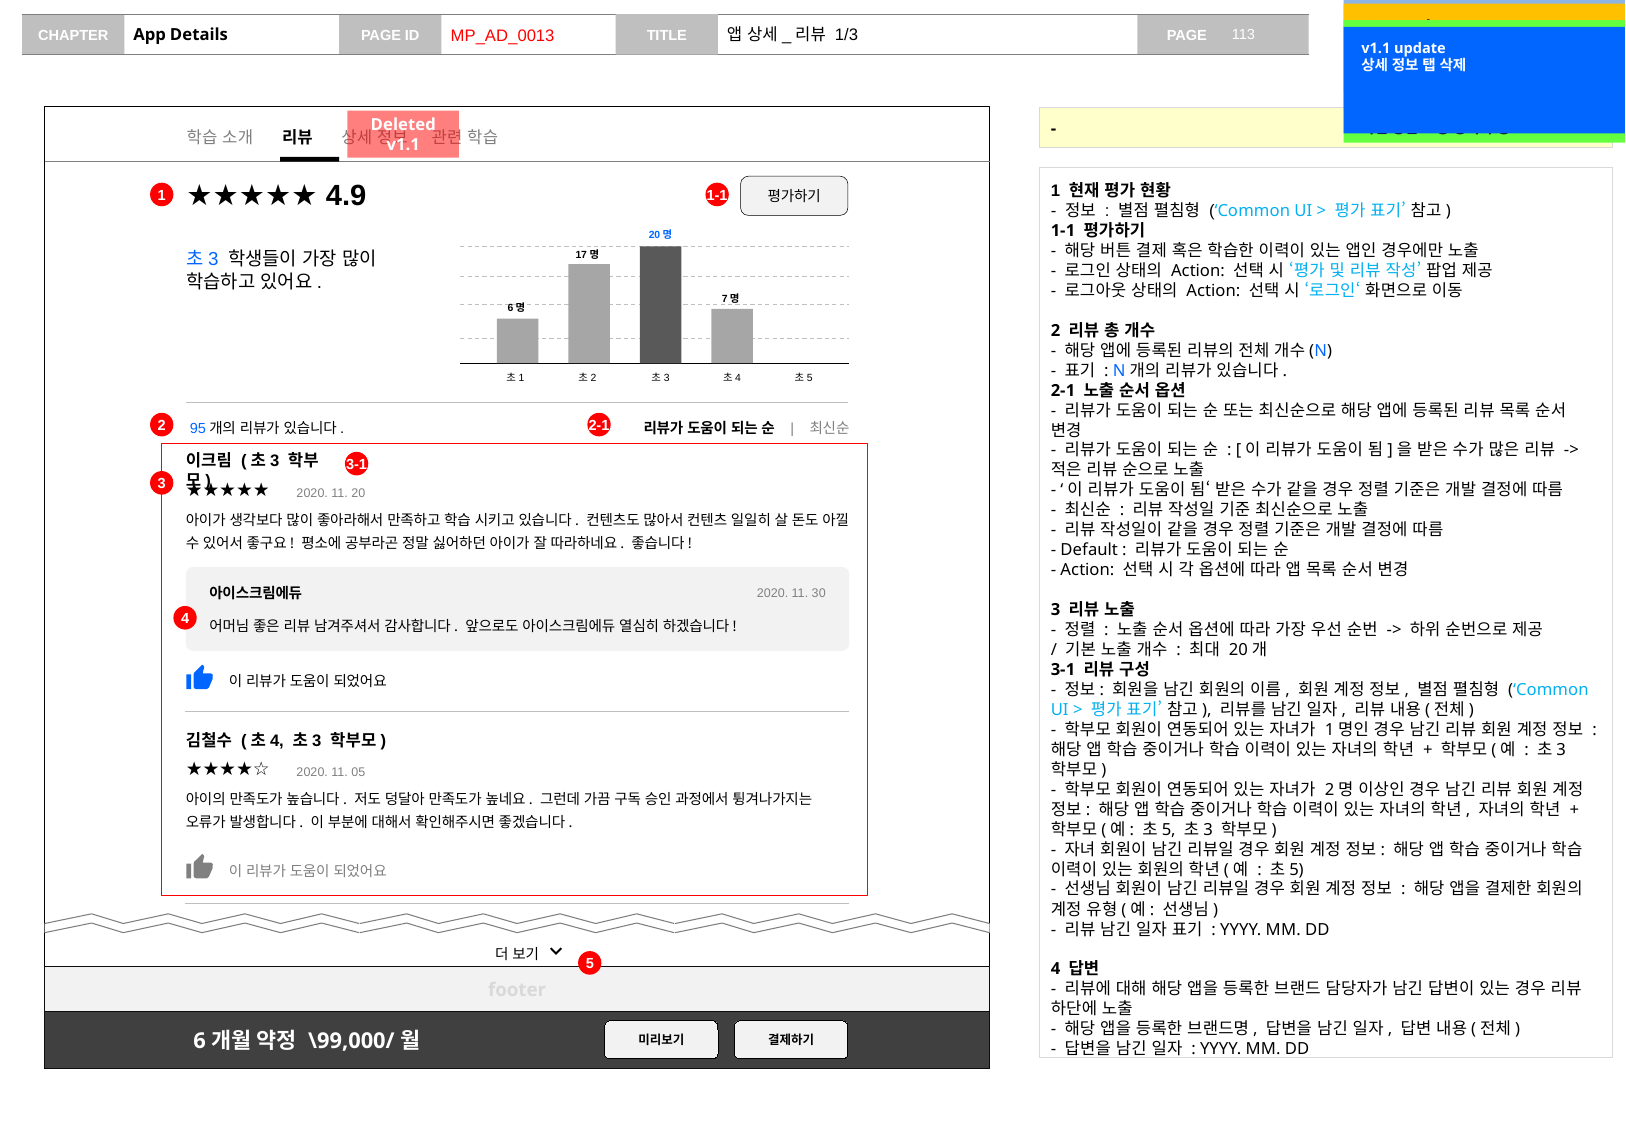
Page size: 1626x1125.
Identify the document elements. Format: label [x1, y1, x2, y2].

text_box [1039, 0, 1625, 148]
title [124, 16, 340, 53]
list [441, 16, 616, 53]
text_box [1039, 167, 1613, 1058]
text_box [43, 104, 992, 1071]
list [717, 16, 1138, 53]
